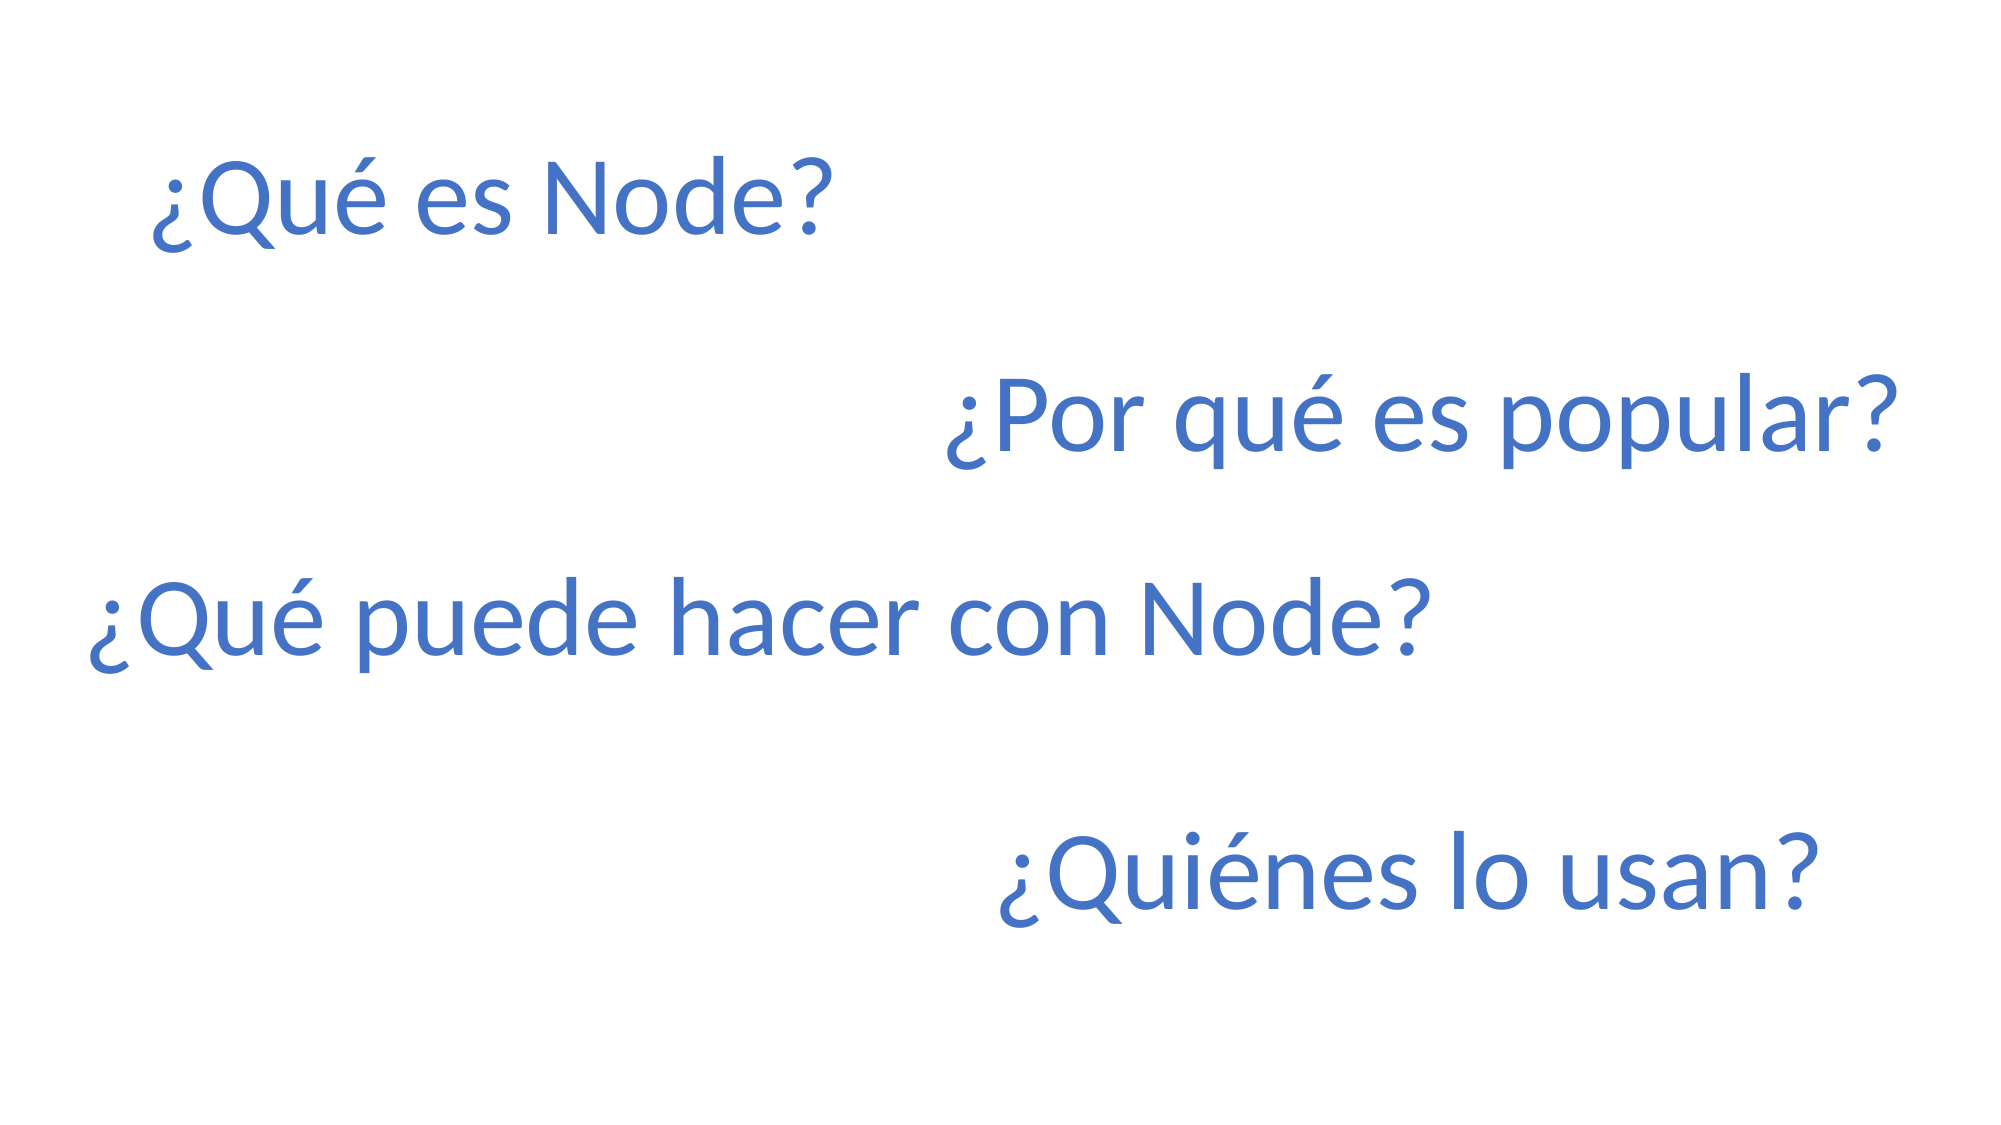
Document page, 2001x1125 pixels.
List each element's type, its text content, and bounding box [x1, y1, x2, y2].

text_box ¿Qué puede hacer con Node? [68, 535, 1453, 686]
text_box ¿Qué es Node? [131, 114, 856, 265]
text_box ¿Quiénes lo usan? [960, 789, 1859, 940]
text_box ¿Por qué es popular? [925, 331, 1921, 482]
